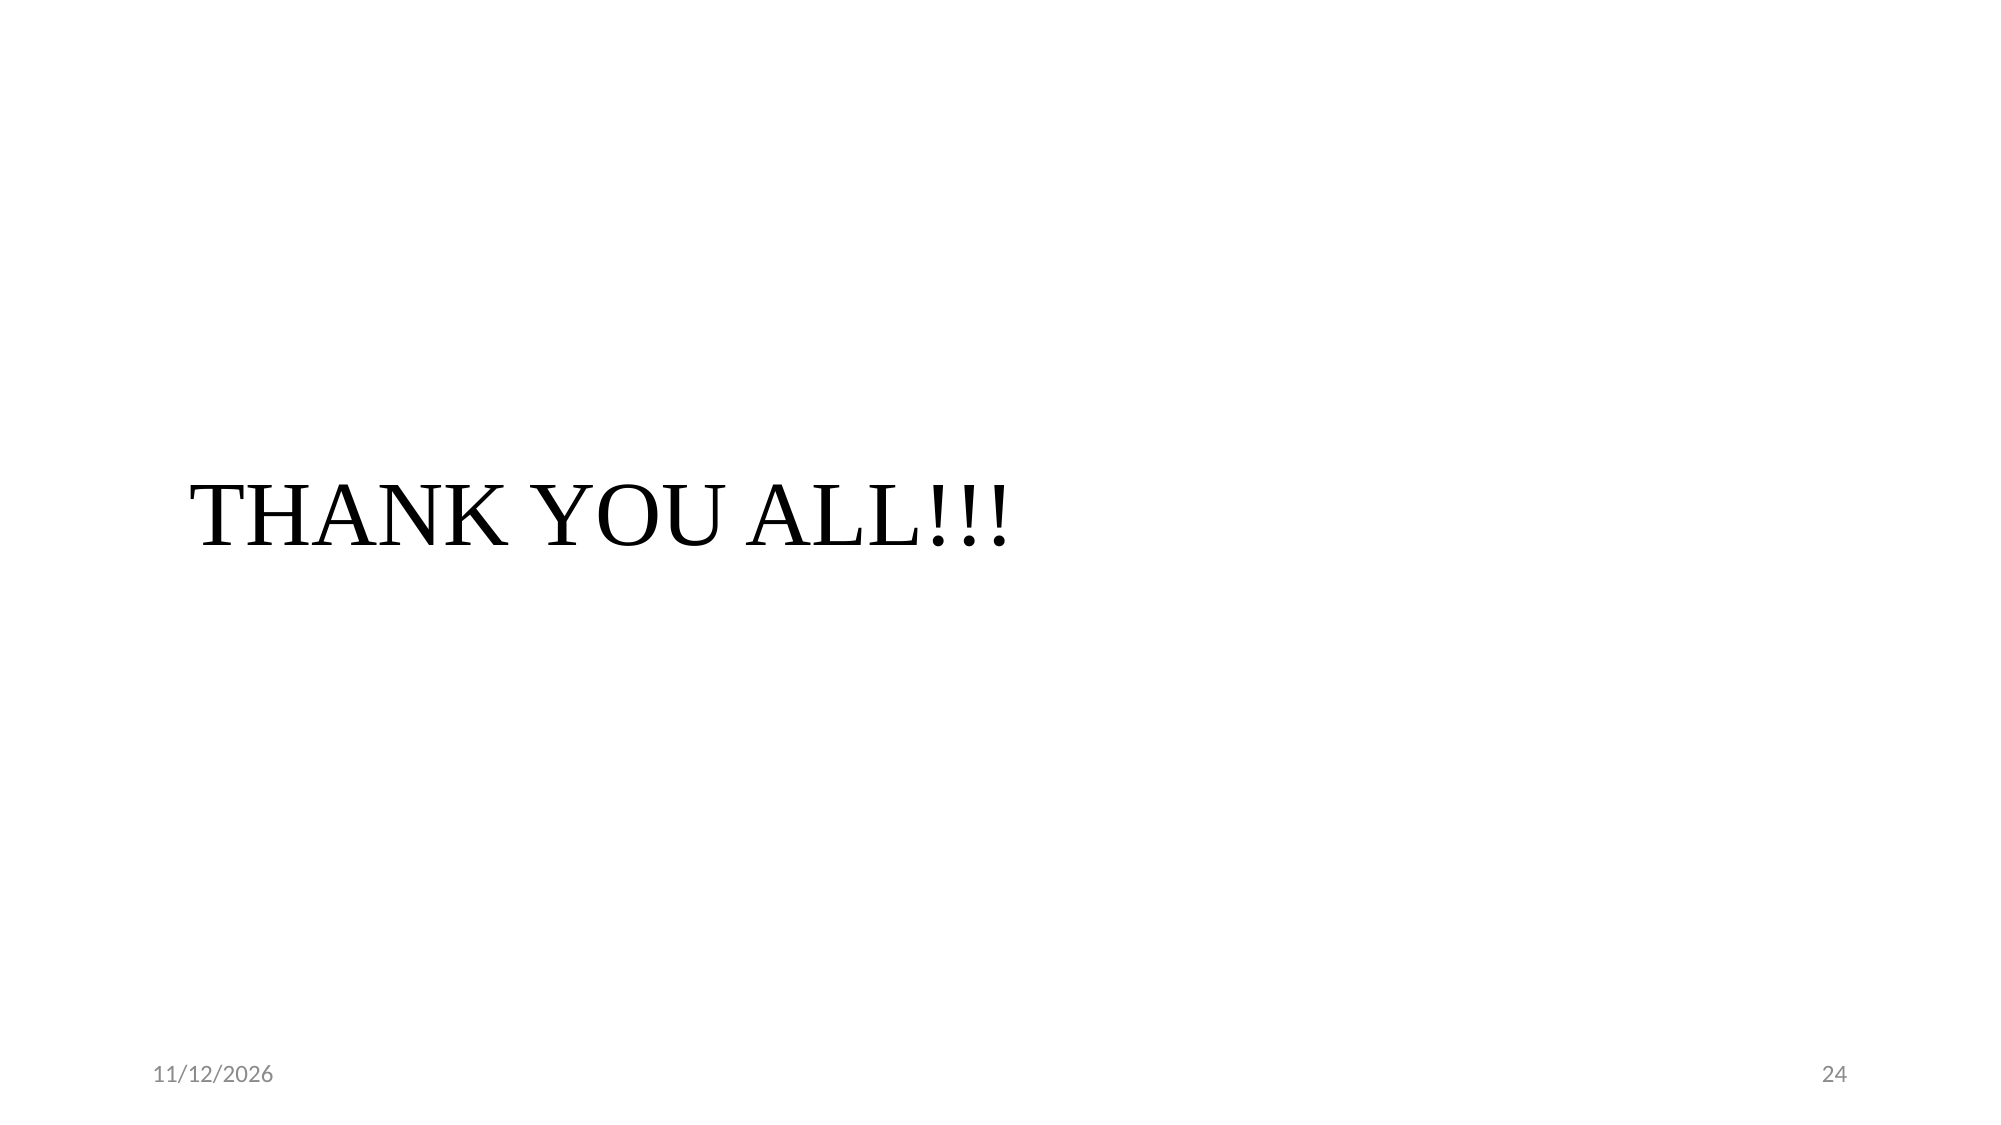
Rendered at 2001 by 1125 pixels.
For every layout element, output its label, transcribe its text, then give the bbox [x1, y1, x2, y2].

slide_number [137, 1042, 588, 1103]
title THANK YOU ALL!!! [174, 407, 1900, 625]
slide_number 23 [1412, 1042, 1863, 1103]
